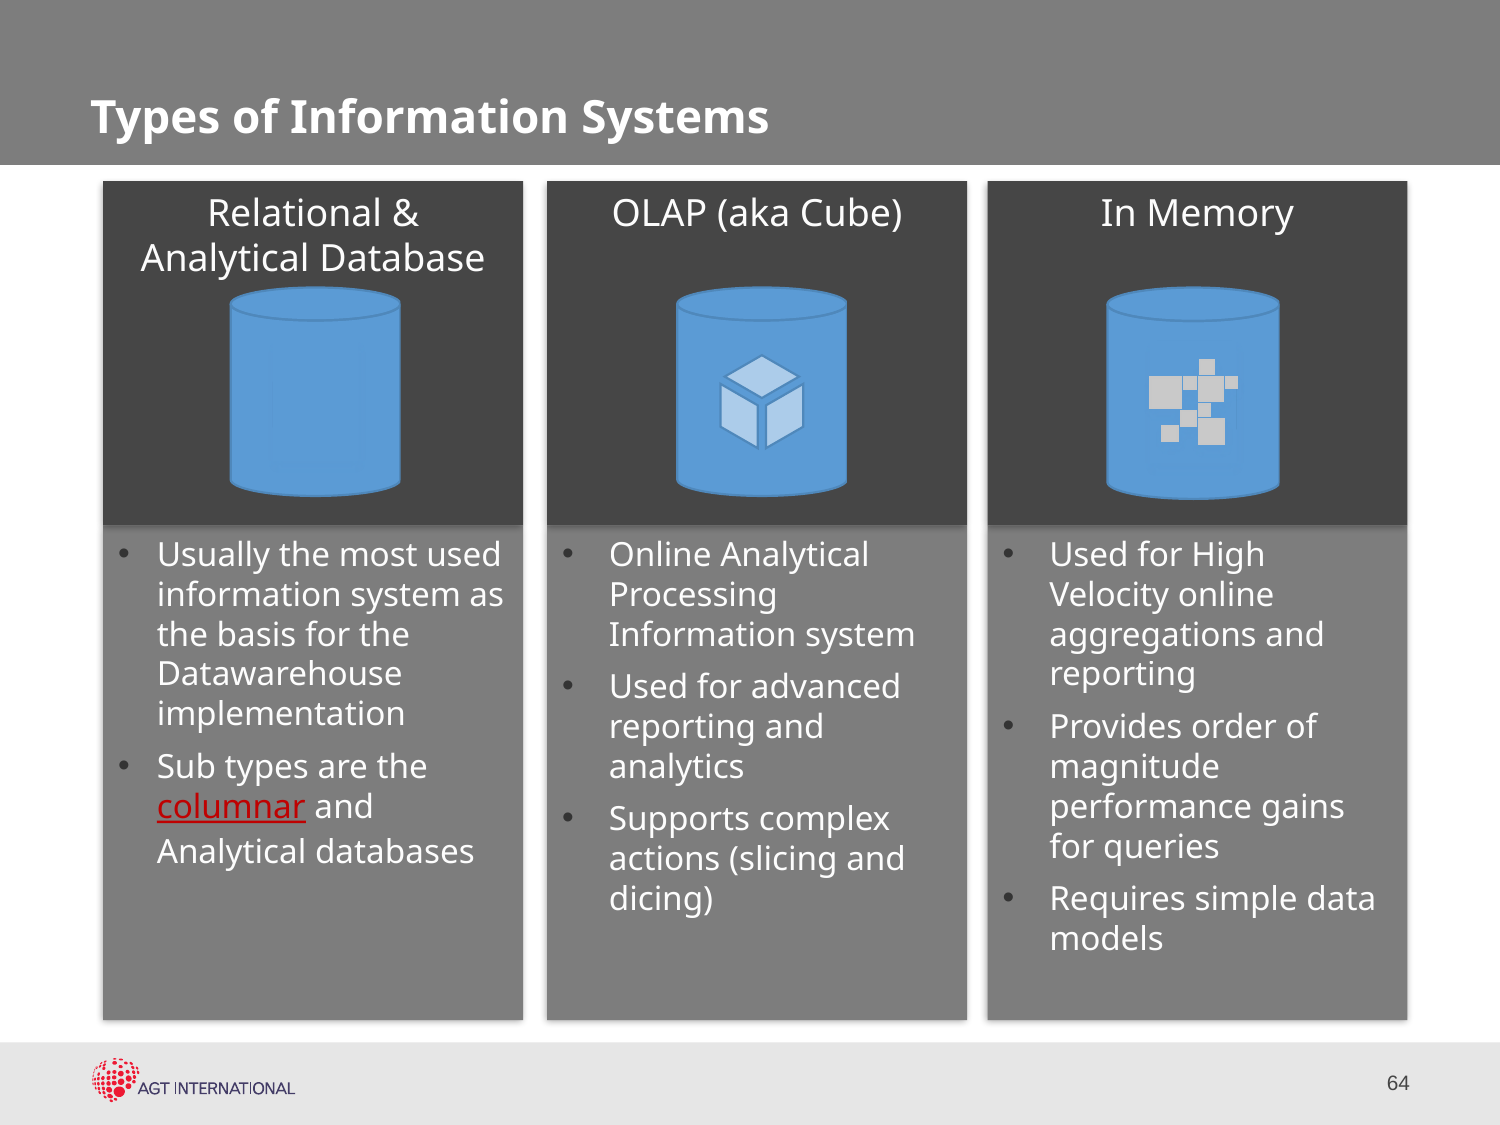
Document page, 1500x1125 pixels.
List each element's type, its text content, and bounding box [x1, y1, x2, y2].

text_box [987, 180, 1408, 1021]
title Types of Information Systems [75, 57, 1408, 150]
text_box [102, 180, 524, 1021]
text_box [546, 180, 968, 1021]
